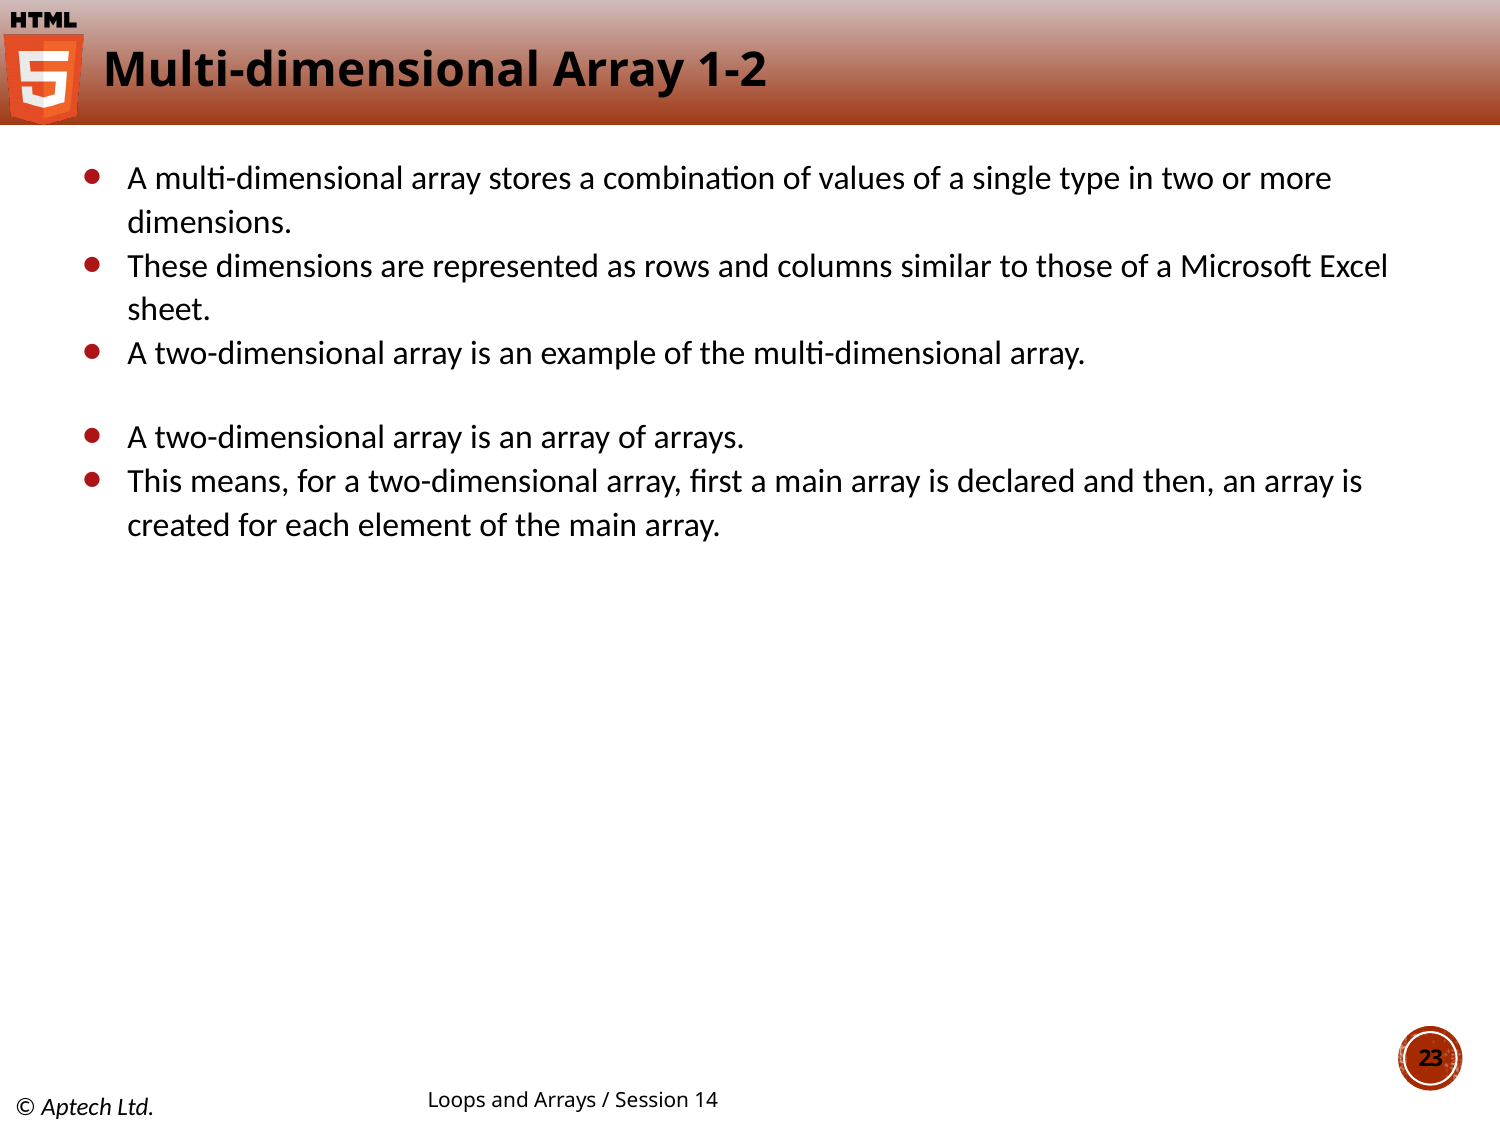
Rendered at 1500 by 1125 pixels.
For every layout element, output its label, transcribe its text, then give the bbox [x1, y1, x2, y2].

slide_number 23 [1391, 1028, 1471, 1089]
footer Loops and Arrays / Session 14 [412, 1084, 1400, 1113]
text_box A two-dimensional array is an array of arrays. This means, for a two-dimensional array, first a main array is declared and then, an array is created for each element of the main array. [37, 399, 1463, 600]
picture [0, 12, 100, 125]
text_box A multi-dimensional array stores a combination of values of a single type in two or more dimensions. These dimensions are represented as rows and columns similar to those of a Microsoft Excel sheet. A two-dimensional array is an example of the multi-dimensional array. [37, 187, 1463, 399]
title Multi-dimensional Array 1-2 [87, 37, 1338, 105]
